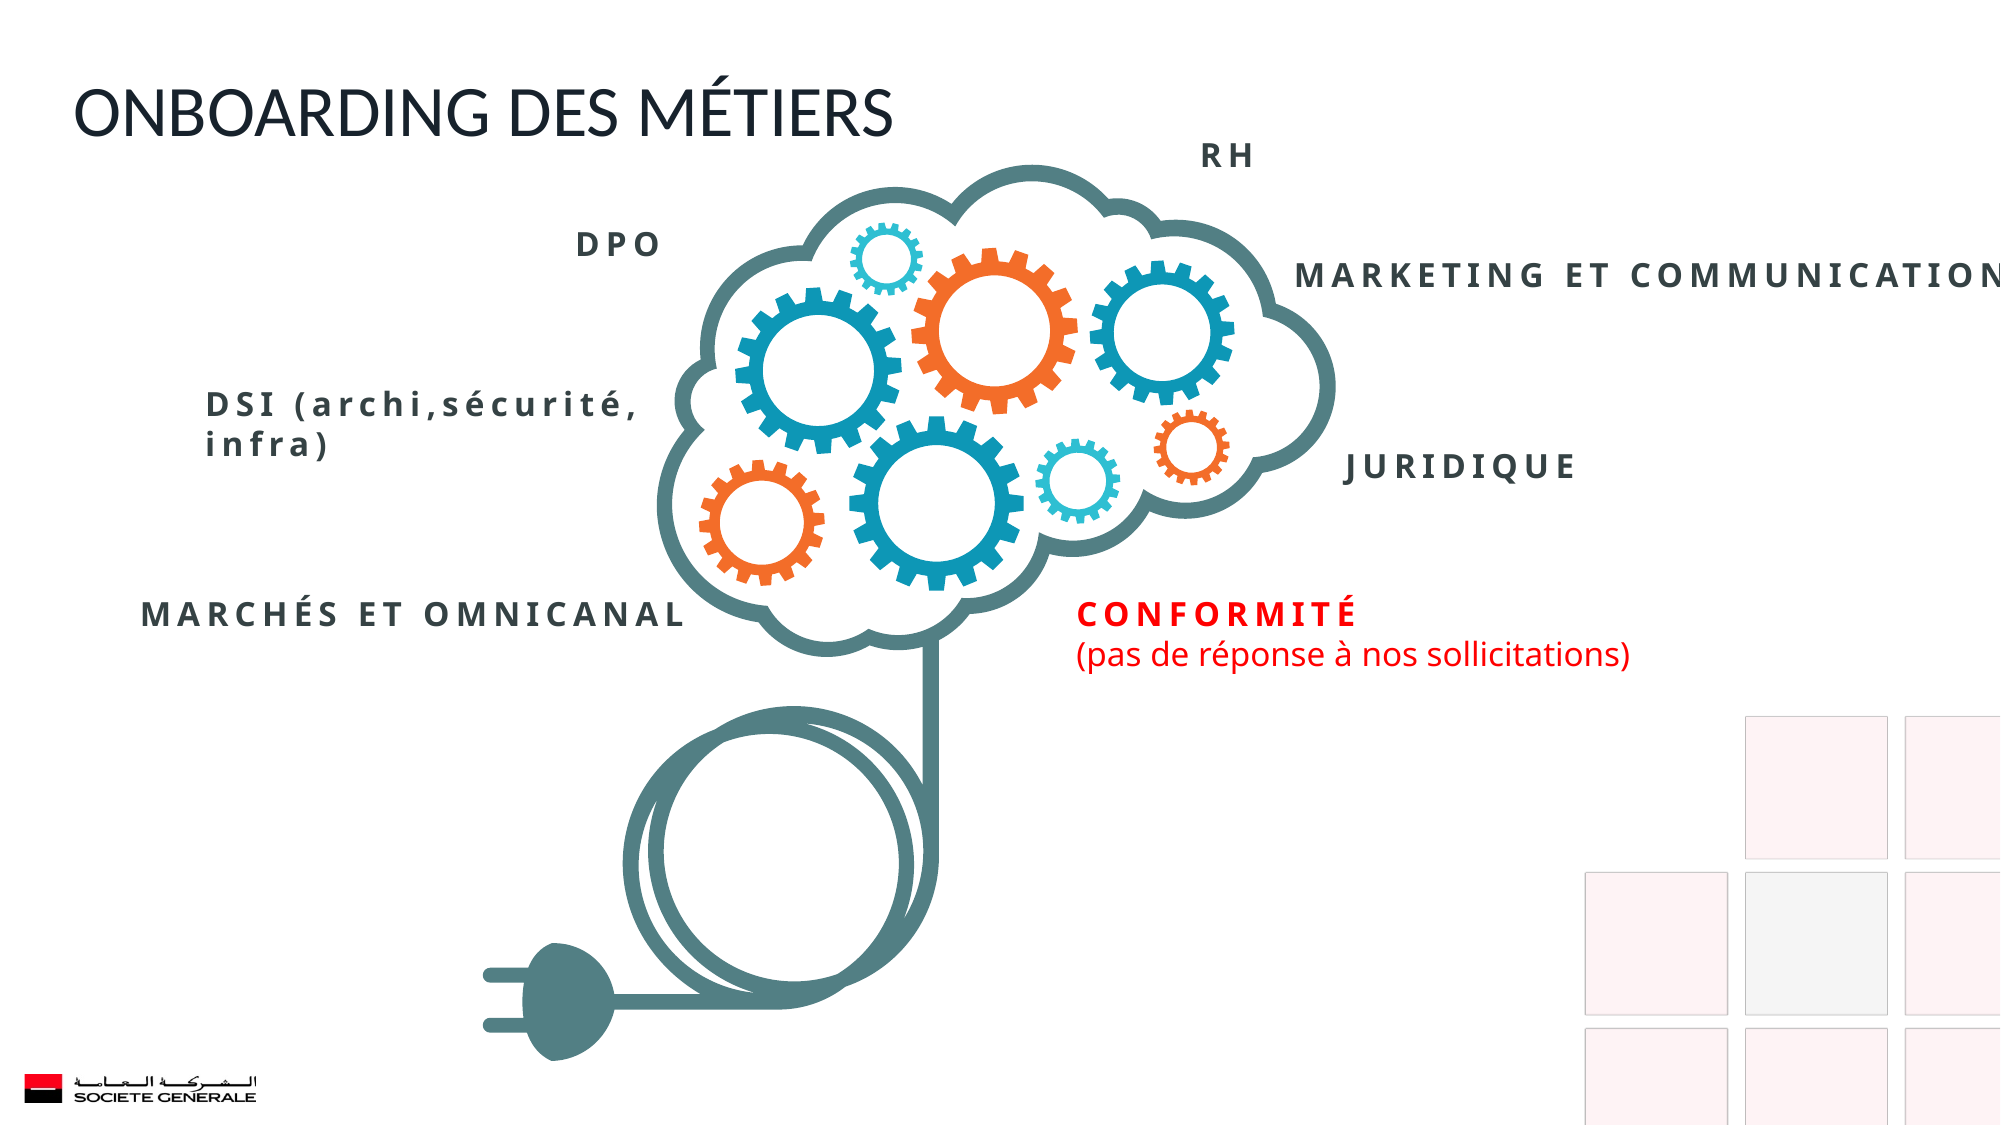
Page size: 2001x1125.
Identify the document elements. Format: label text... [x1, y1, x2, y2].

text_box RH [1195, 129, 1273, 164]
text_box JURIDIQUE [1341, 440, 1579, 489]
text_box MARCHÉS ET OMNICANAL [135, 589, 482, 638]
text_box DSI (archi,sécurité, infra) [201, 378, 482, 468]
text_box MARKETING ET COMMUNICATION [1336, 250, 2000, 299]
picture [1564, 692, 2001, 1125]
title Onboarding des métiers [69, 3, 1795, 200]
text_box CONFORMITÉ (pas de réponse à nos sollicitations) [1336, 589, 1636, 678]
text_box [482, 164, 1336, 1061]
picture [24, 1074, 256, 1103]
